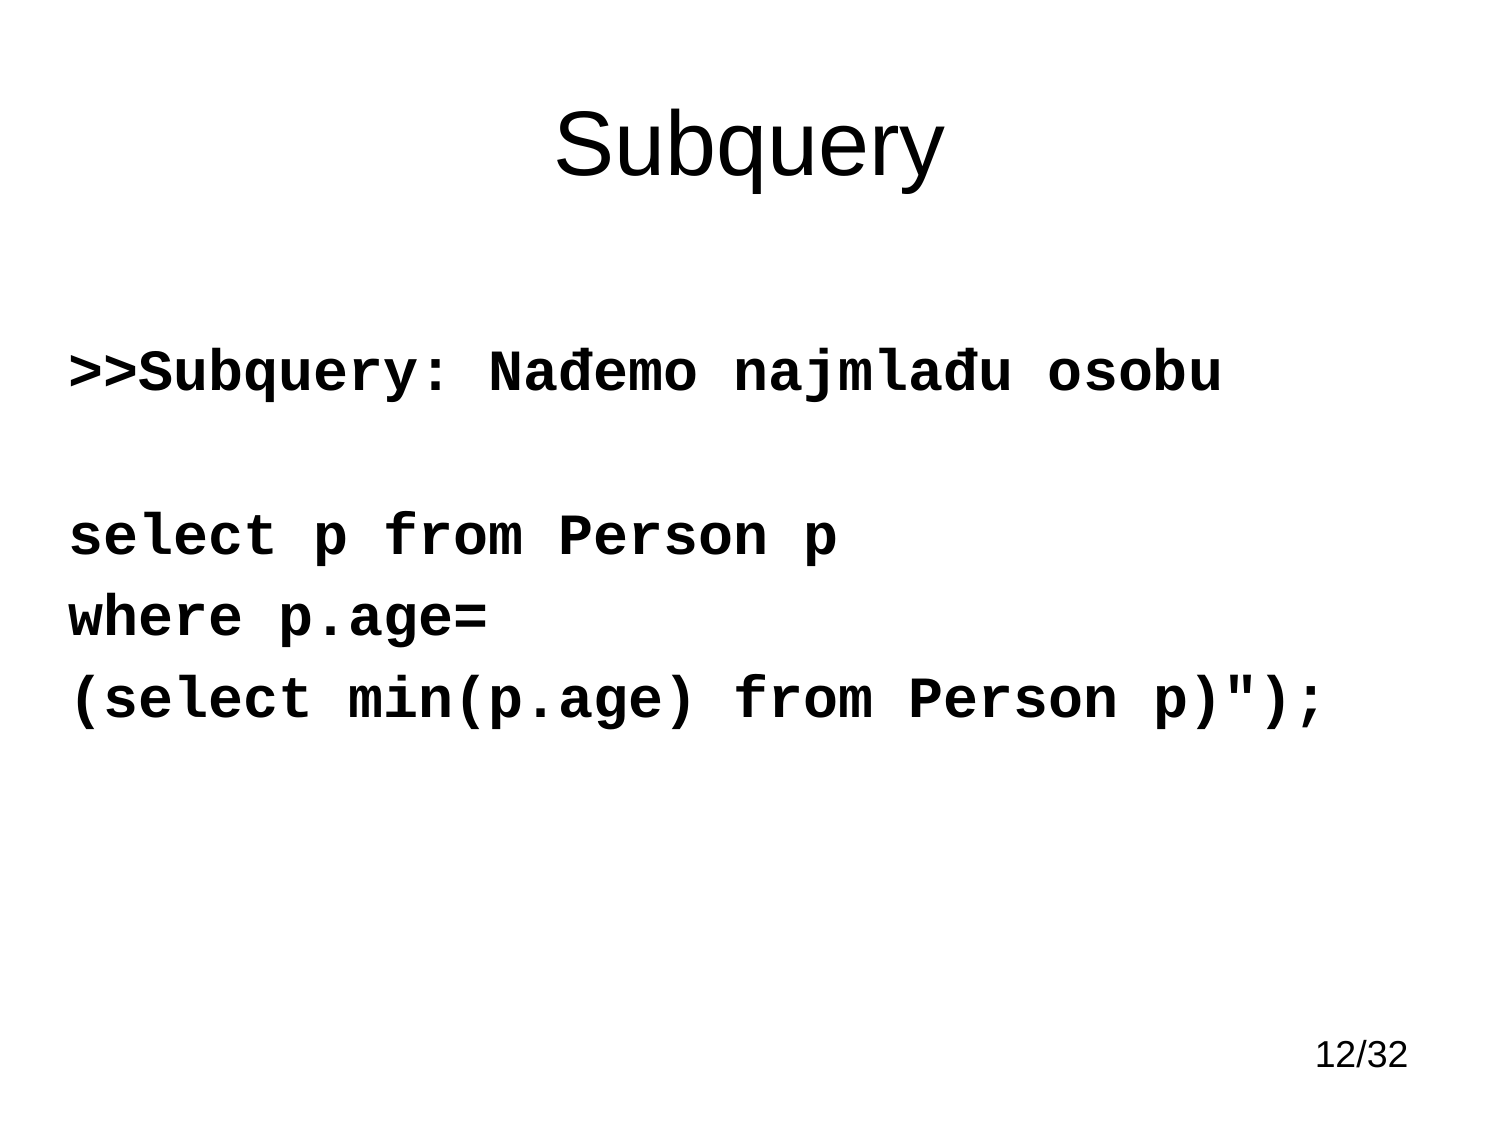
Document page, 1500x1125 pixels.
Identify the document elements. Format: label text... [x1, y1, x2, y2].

list >>Subquery: Nađemo najmlađu osobu select p from Person p where p.age= (select min(p.age) from Person p)"); [53, 324, 1459, 1000]
title Subquery [75, 45, 1425, 233]
